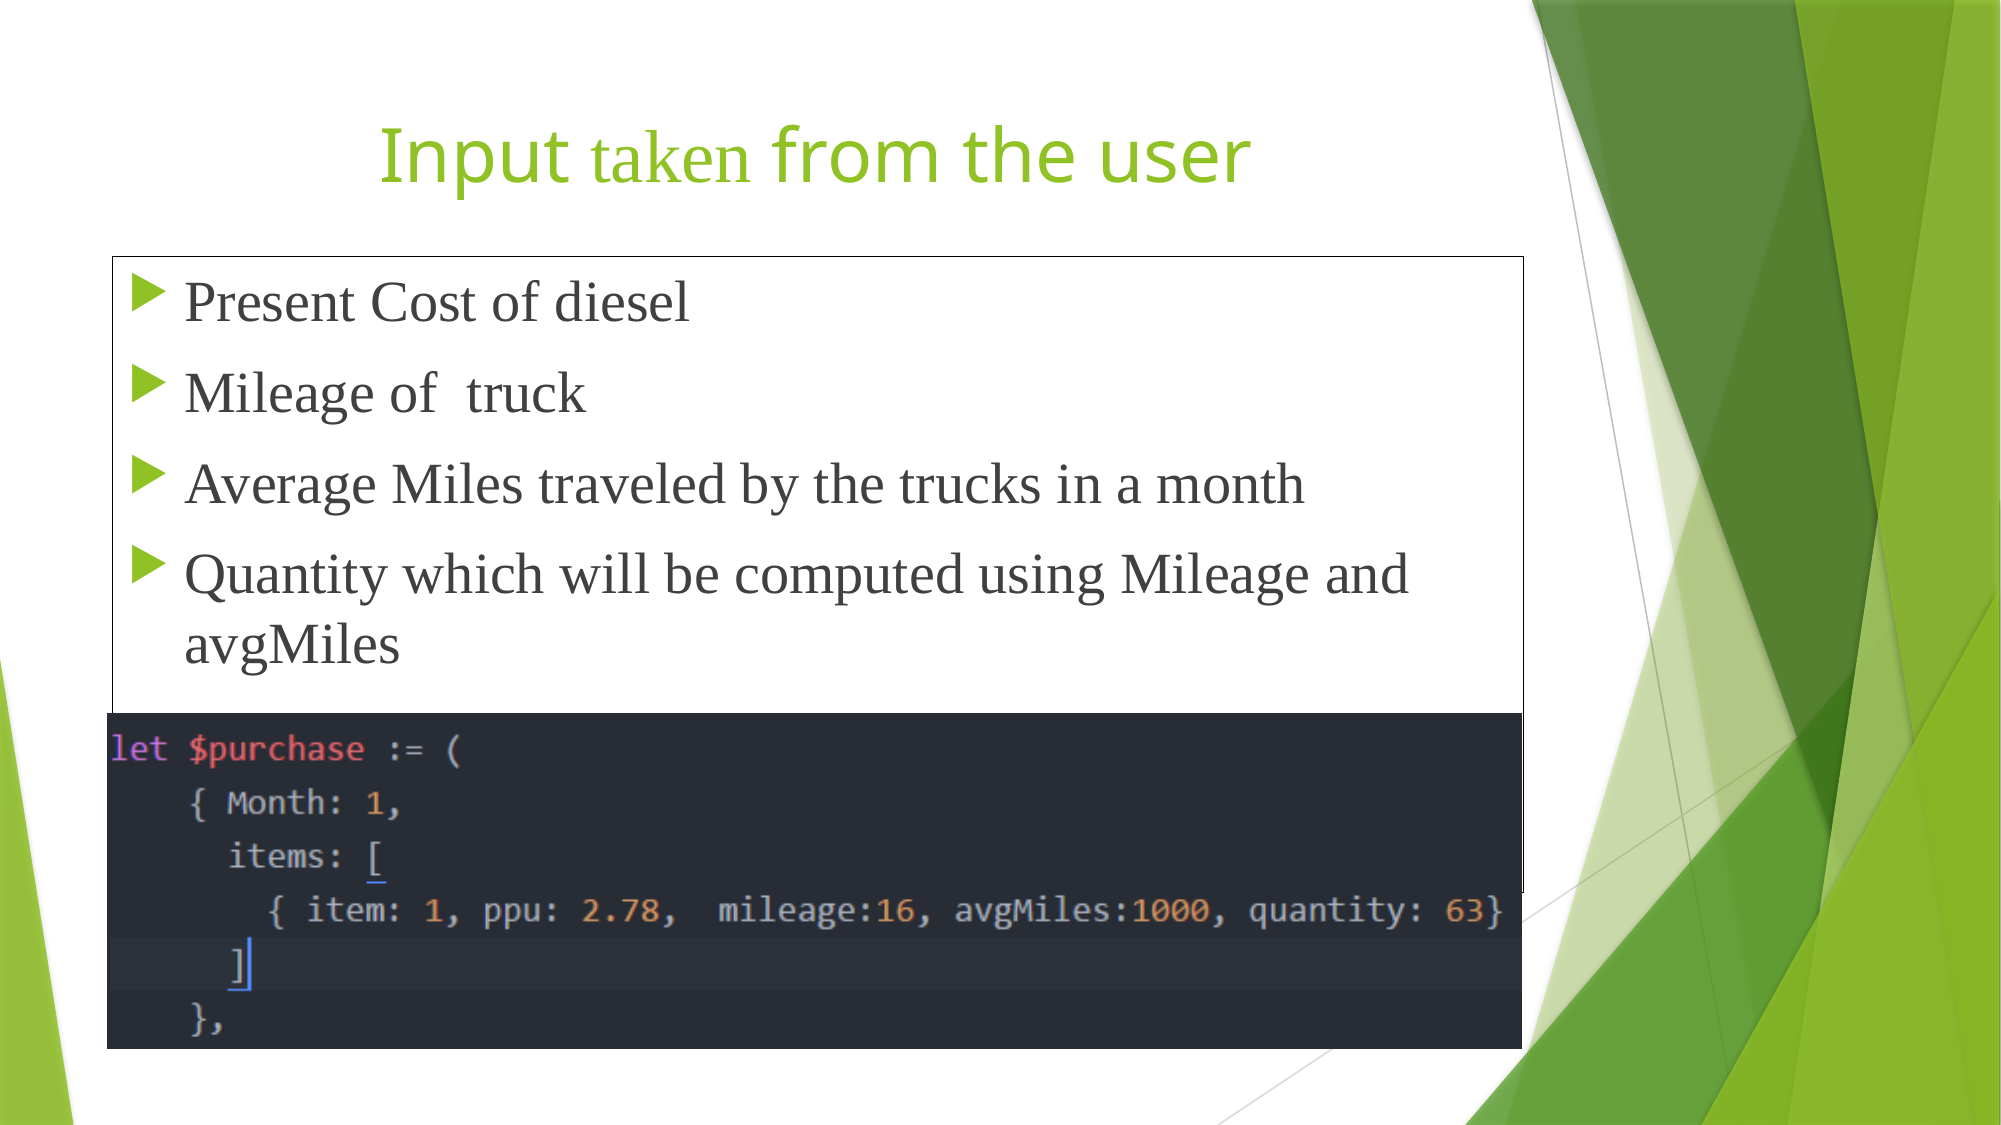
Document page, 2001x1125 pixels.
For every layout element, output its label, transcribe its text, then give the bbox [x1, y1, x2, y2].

title Input taken from the user [111, 99, 1522, 317]
picture [106, 713, 1522, 1050]
list Present Cost of diesel Mileage of truck Average Miles traveled by the trucks in a month Quantity which will be computed using Mileage and avgMiles [112, 256, 1524, 714]
